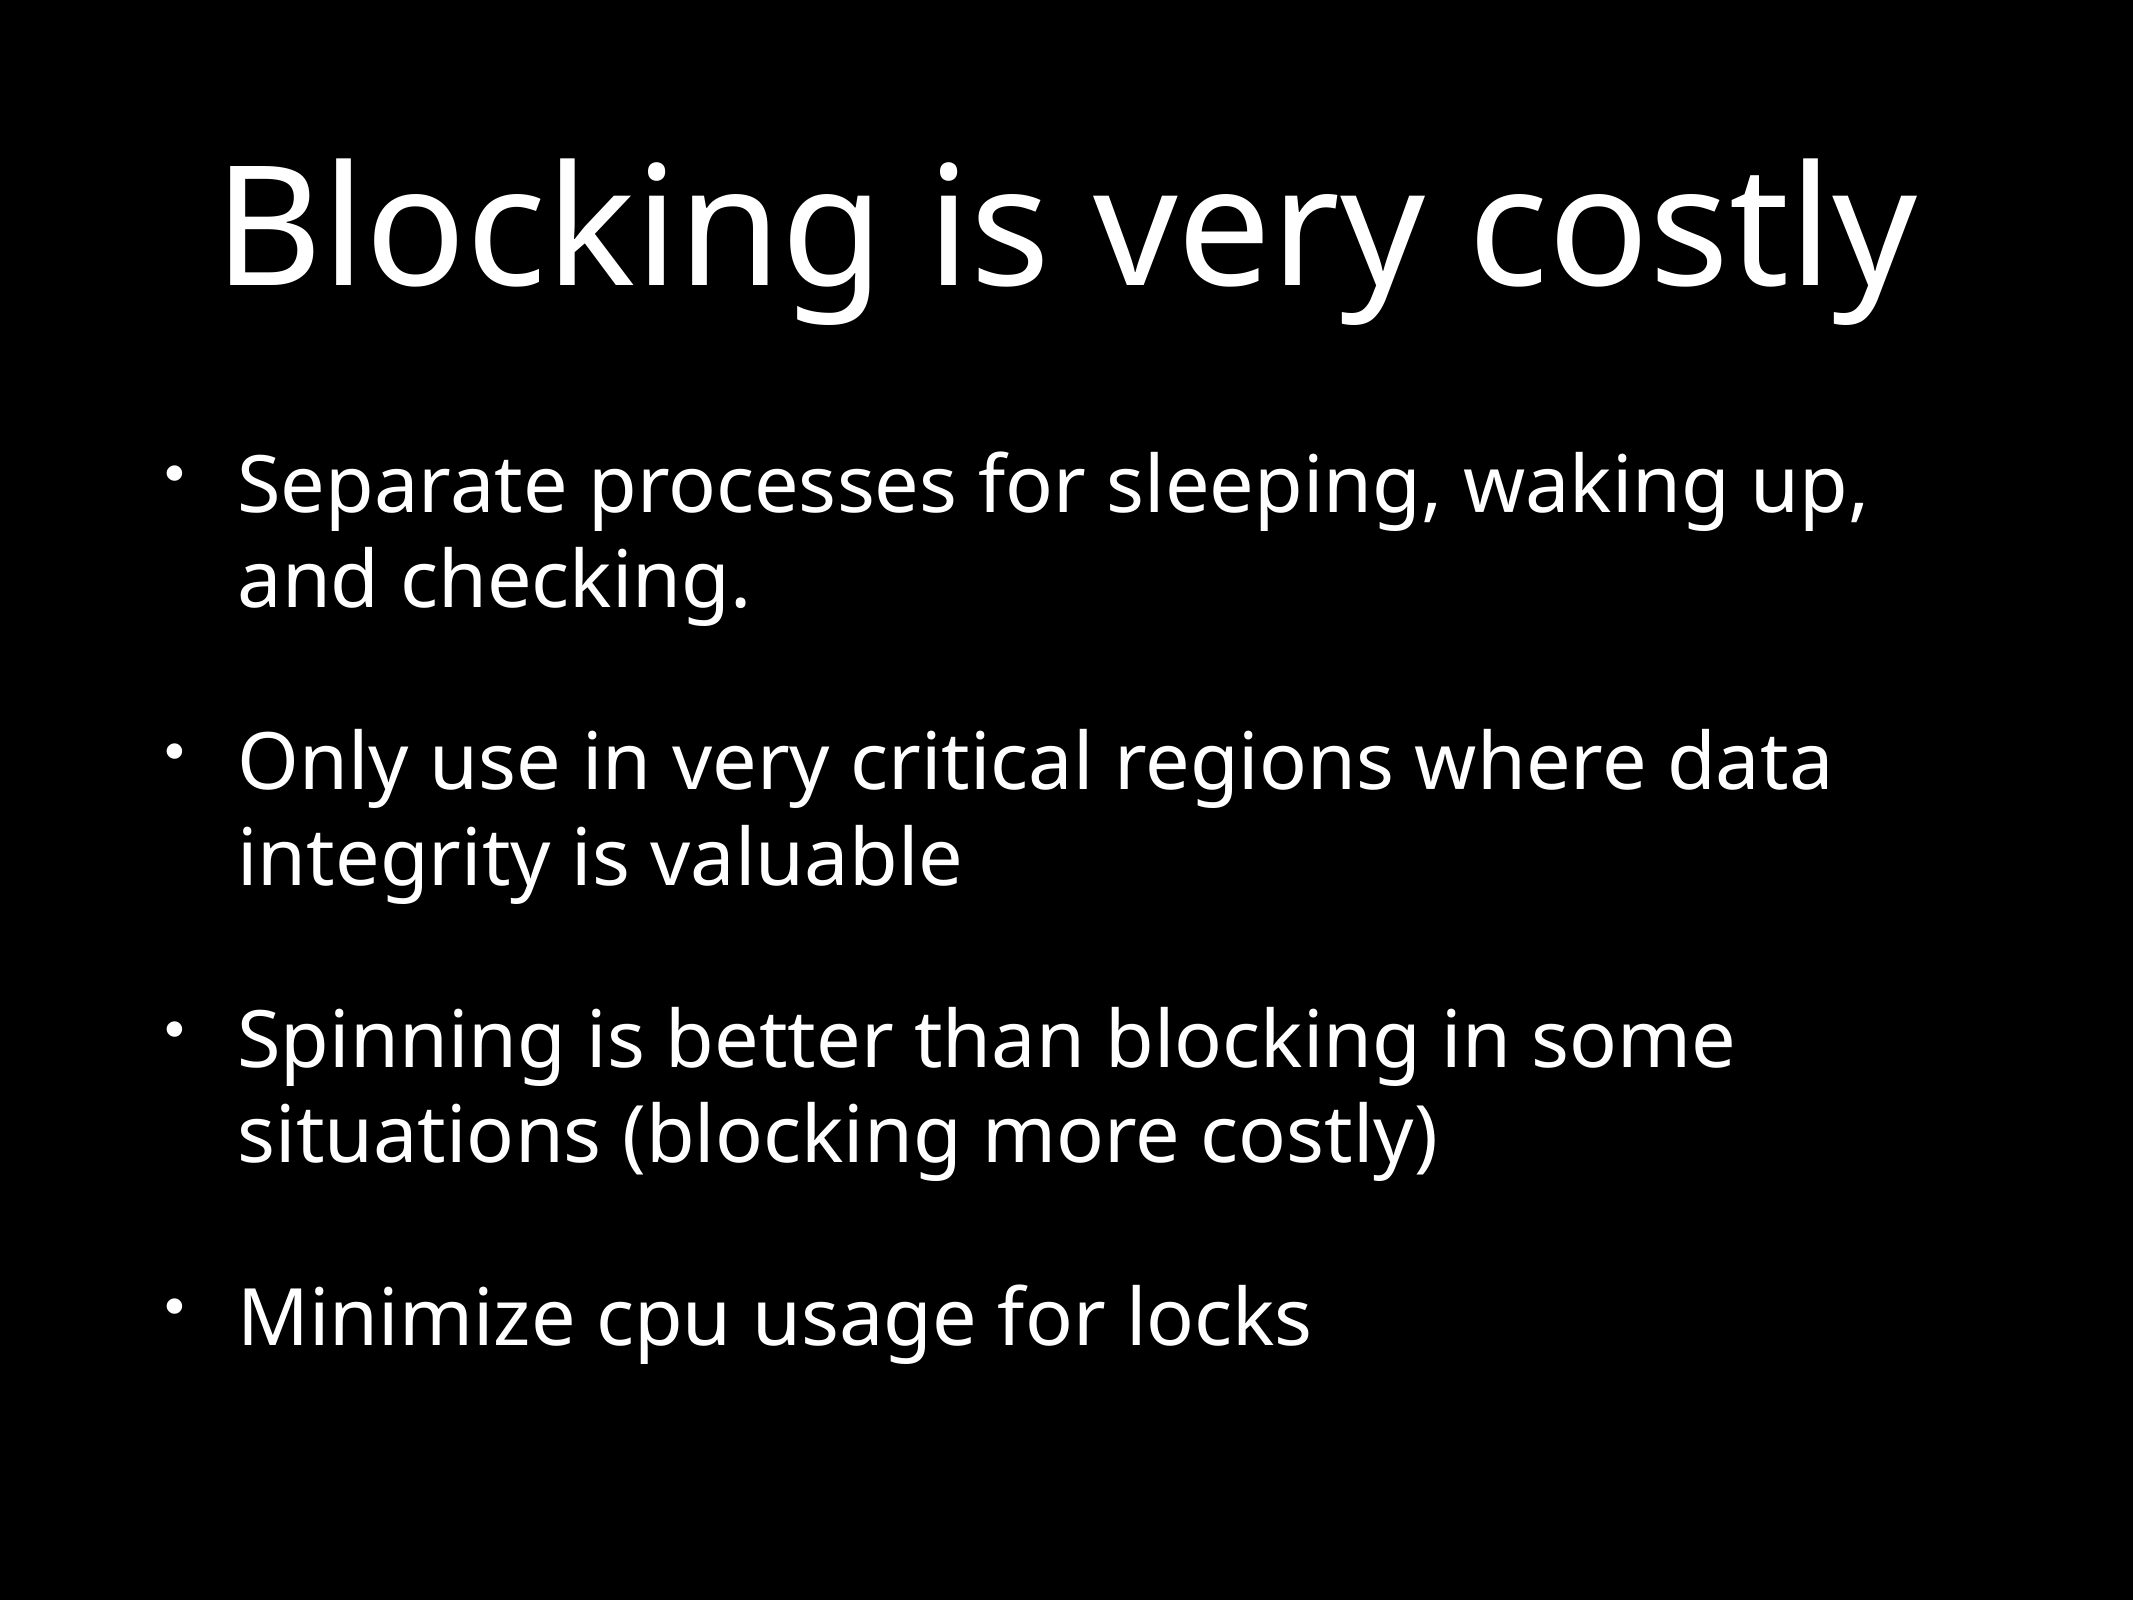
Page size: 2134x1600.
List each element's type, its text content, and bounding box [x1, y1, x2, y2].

title Blocking is very costly [155, 41, 1978, 397]
list Separate processes for sleeping, waking up, and checking. Only use in very critical regions where data integrity is valuable Spinning is better than blocking in some situations (blocking more costly) Minimize cpu usage for locks [155, 424, 1978, 1457]
